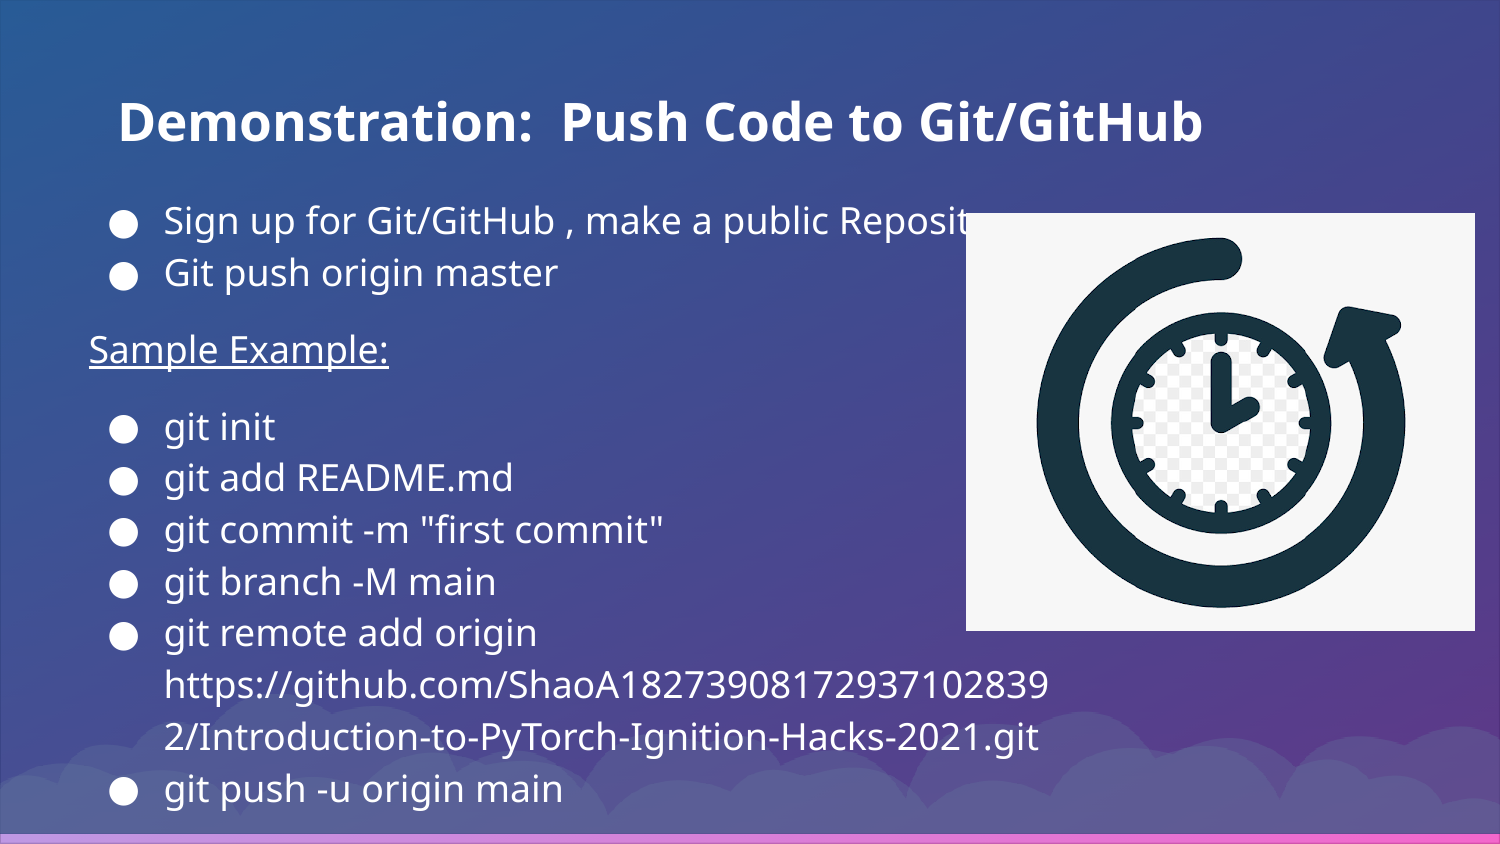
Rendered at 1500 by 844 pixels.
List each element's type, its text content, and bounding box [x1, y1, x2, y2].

picture [1078, 834, 1500, 844]
text_box [0, 0, 1500, 834]
picture [0, 834, 73, 844]
list Sign up for Git/GitHub , make a public Repository Git push origin master Sample Example: git init git add README.md git commit -m "first commit" git branch -M main git remote add origin https://github.com/ShaoA182739081729371028392/Introduction-to-PyTorch-Ignition-Hacks-2021.git git push -u origin main [73, 175, 1078, 844]
title Demonstration: Push Code to Git/GitHub [102, 72, 1500, 167]
picture [966, 213, 1475, 631]
